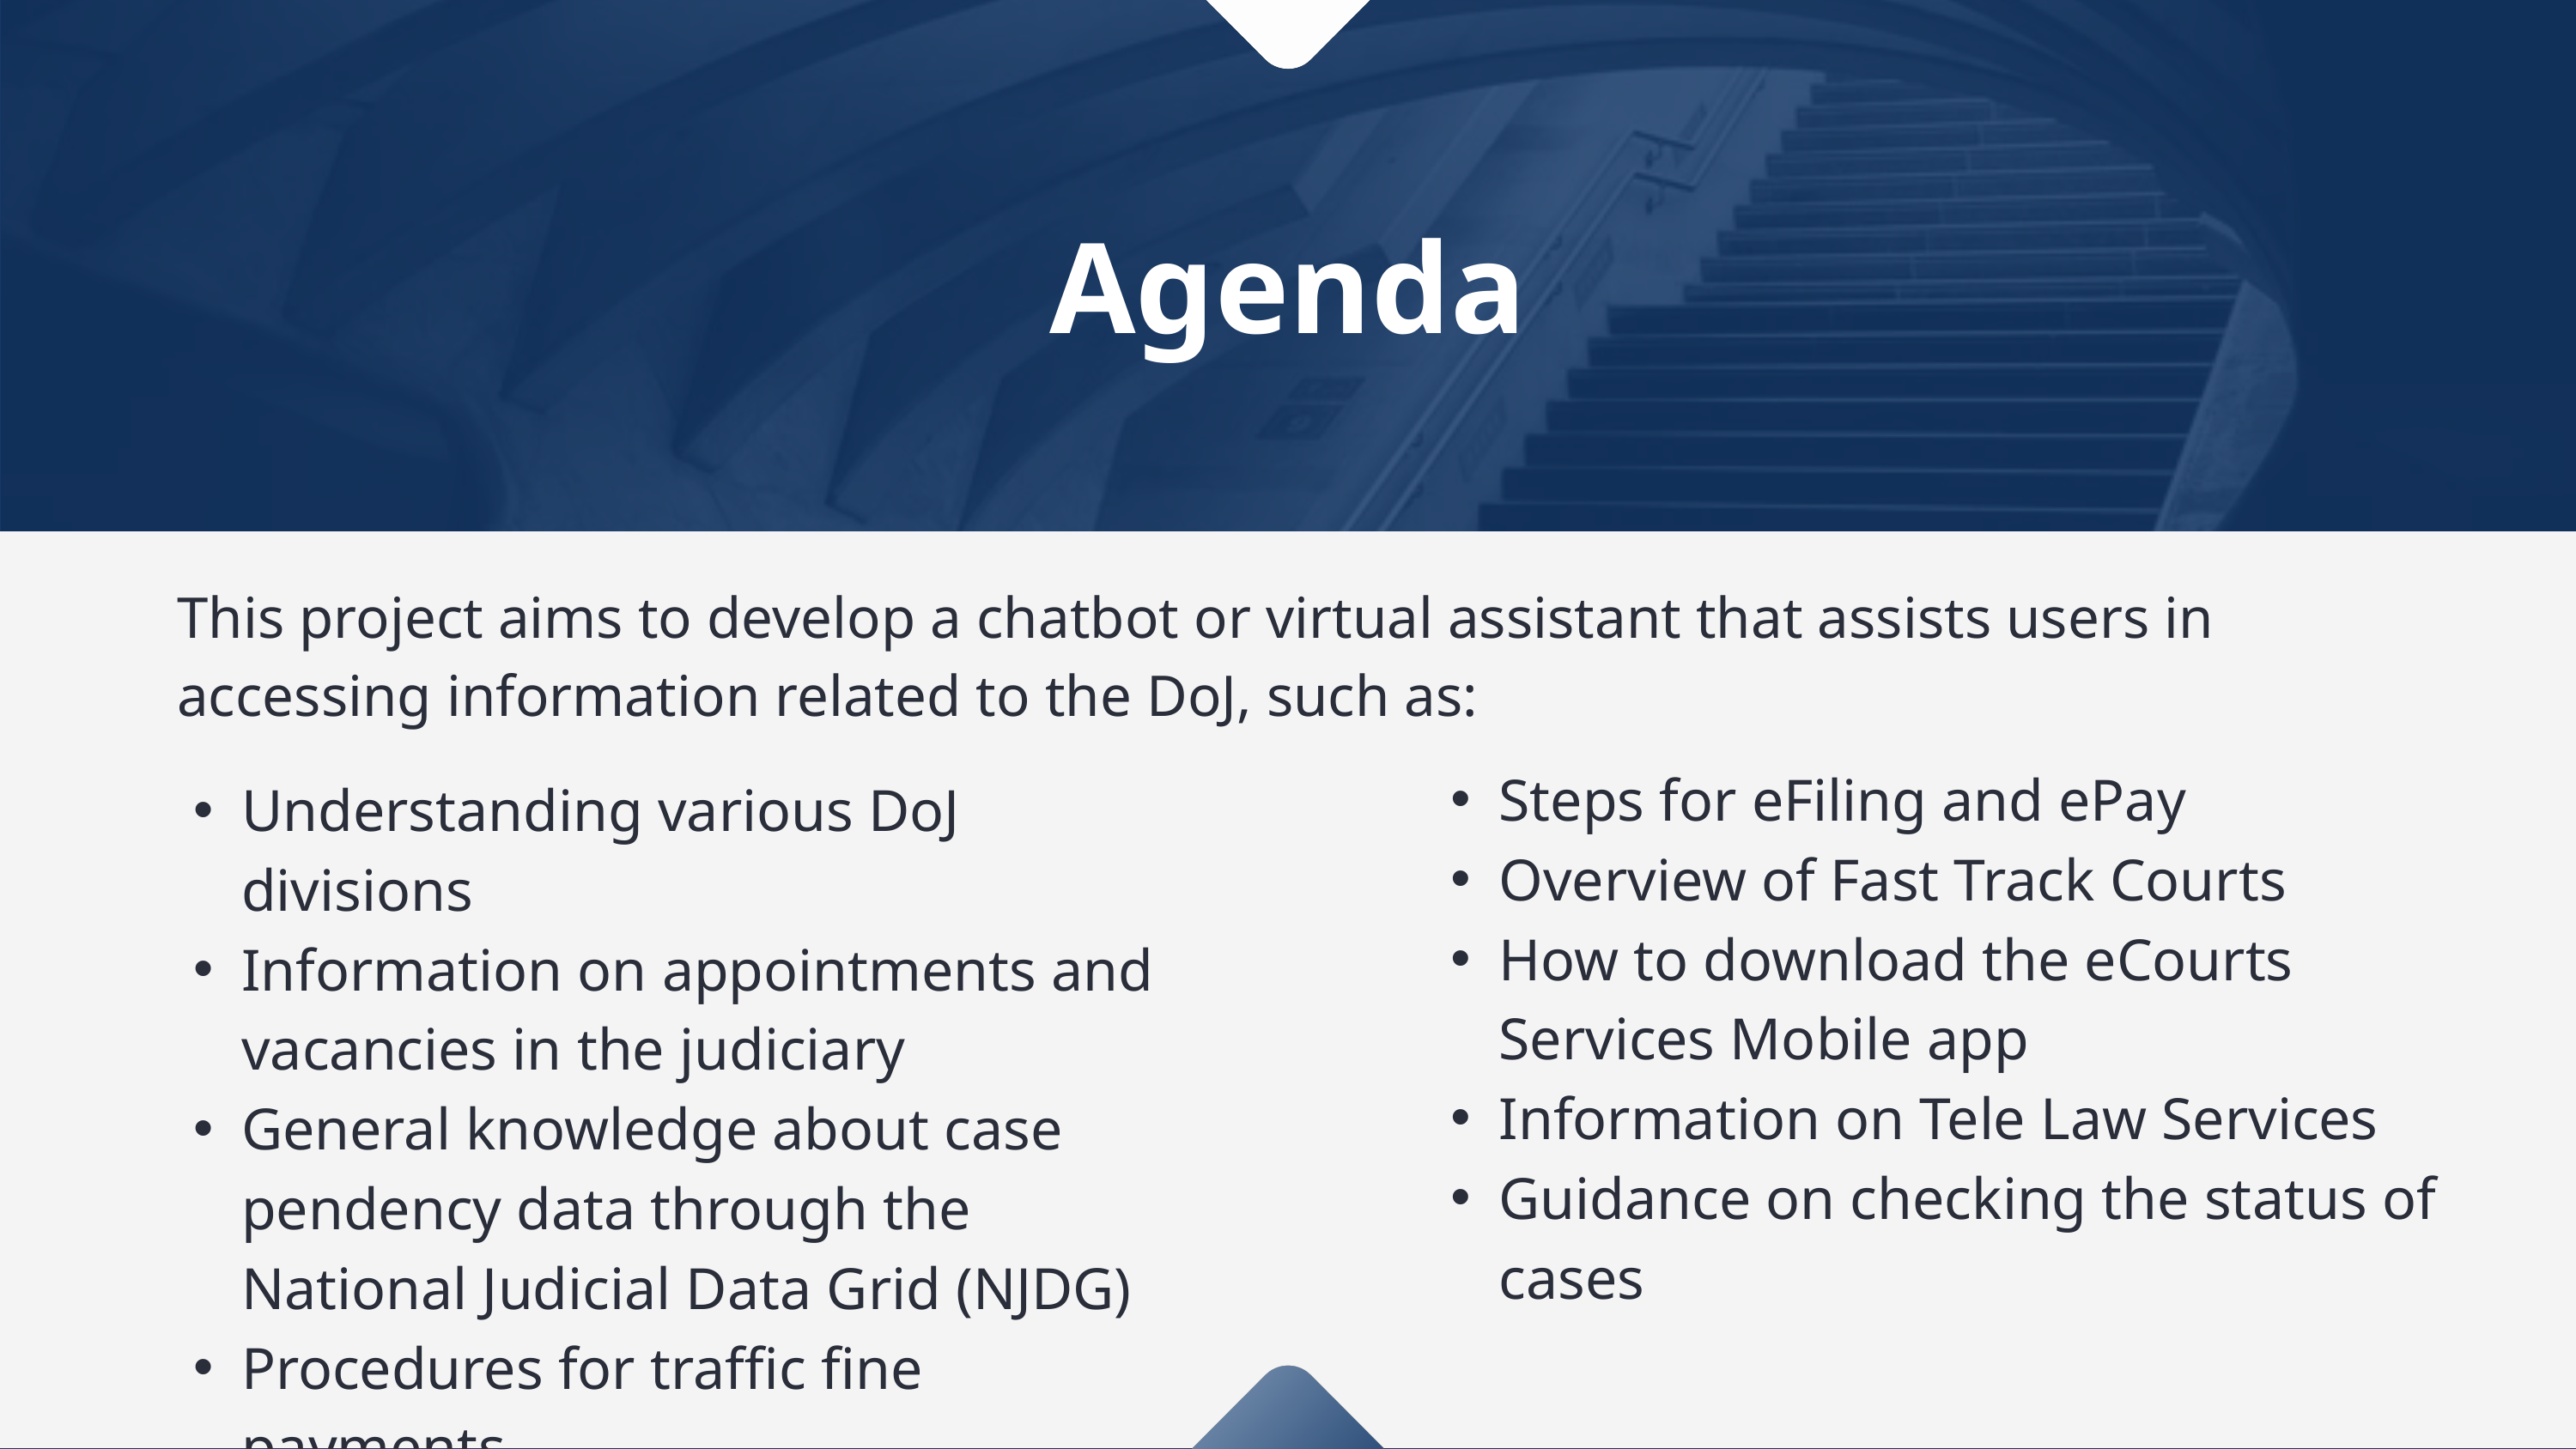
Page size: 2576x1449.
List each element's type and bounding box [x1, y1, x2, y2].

text_box [1, 0, 2576, 529]
text_box [0, 530, 2576, 1449]
